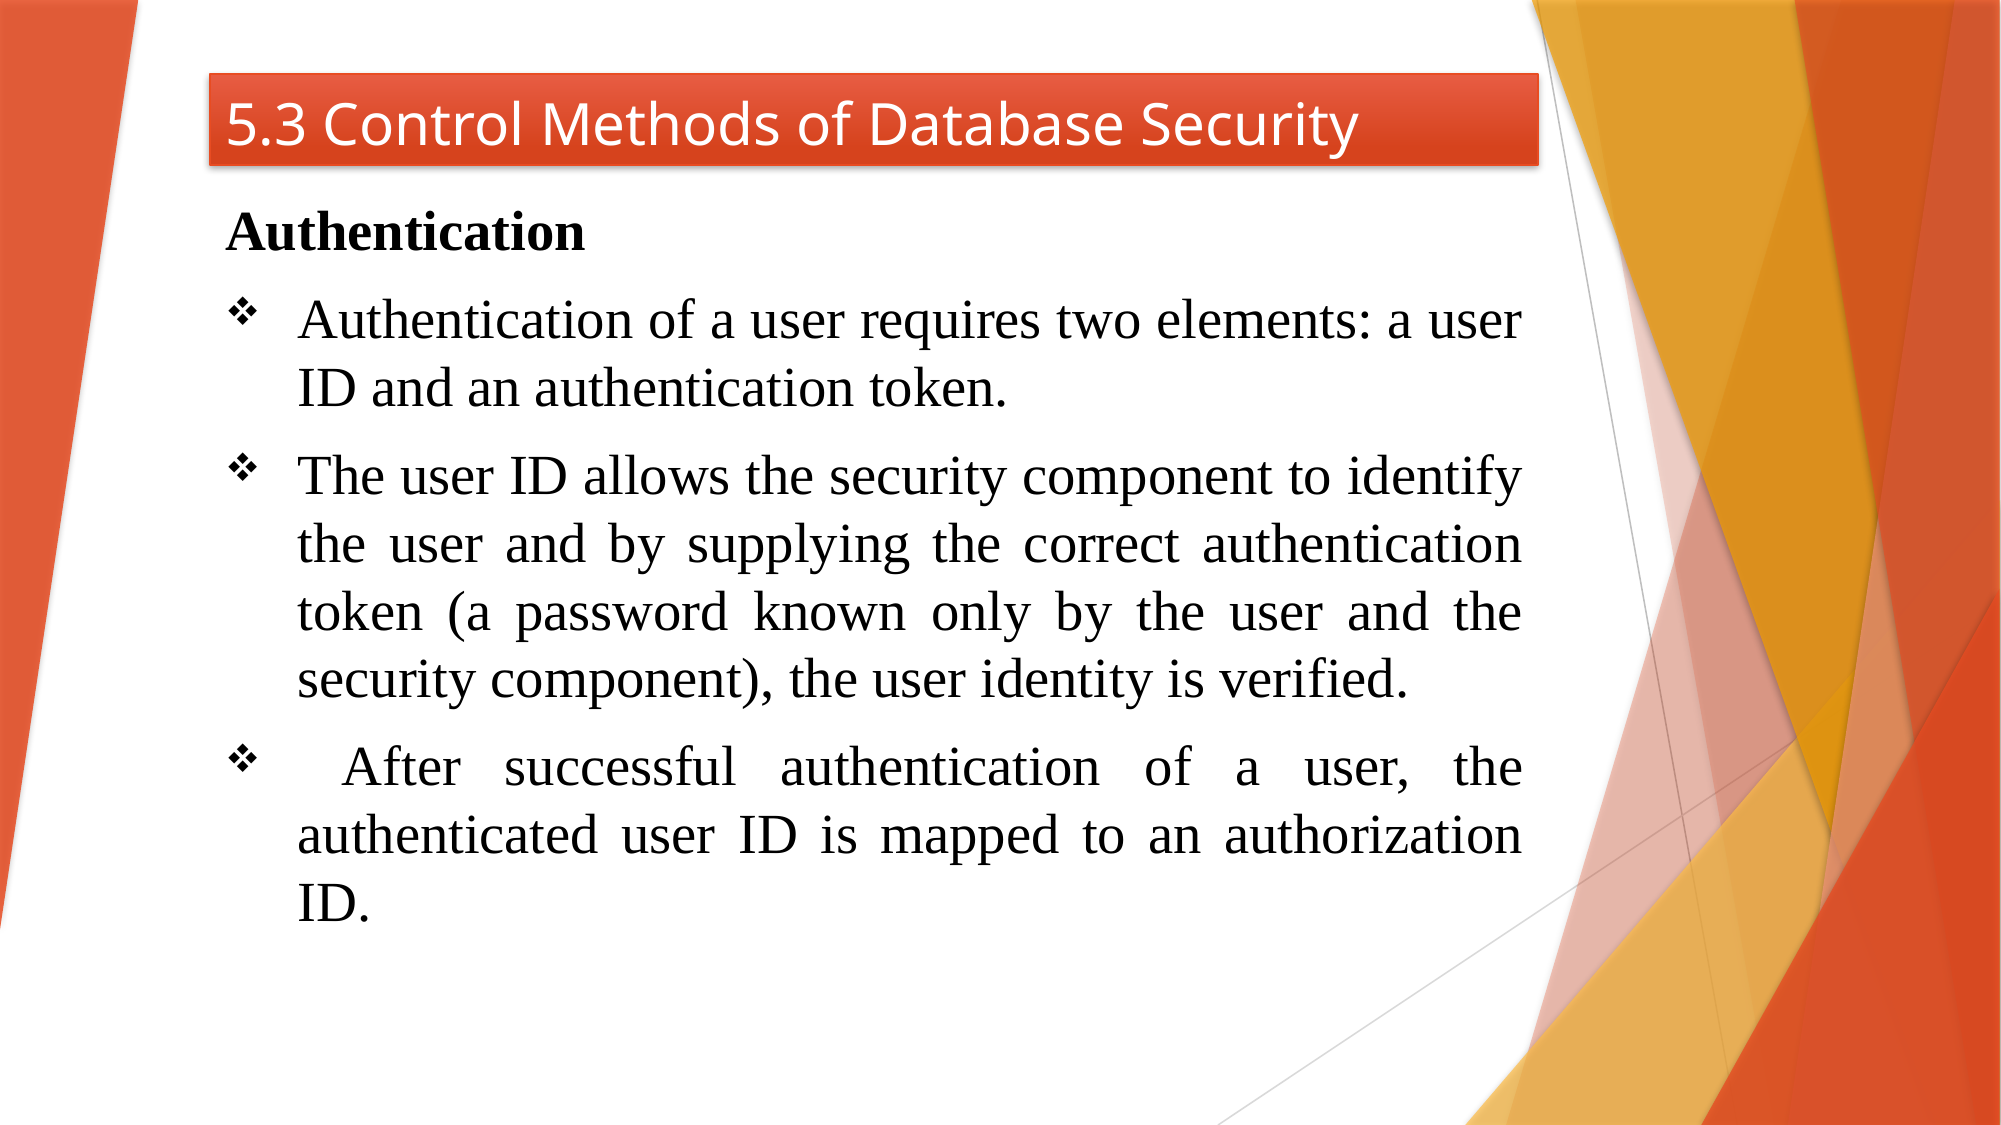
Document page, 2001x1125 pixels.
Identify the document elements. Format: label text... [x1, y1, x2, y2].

title 5.3 Control Methods of Database Security [209, 73, 1539, 166]
subtitle Authentication Authentication of a user requires two elements: a user ID and an authentication token. The user ID allows the security component to identify the user and by supplying the correct authentication token (a password known only by the user and the security component), the user identity is verified. After successful authentication of a user, the authenticated user ID is mapped to an authorization ID. [210, 186, 1538, 1006]
